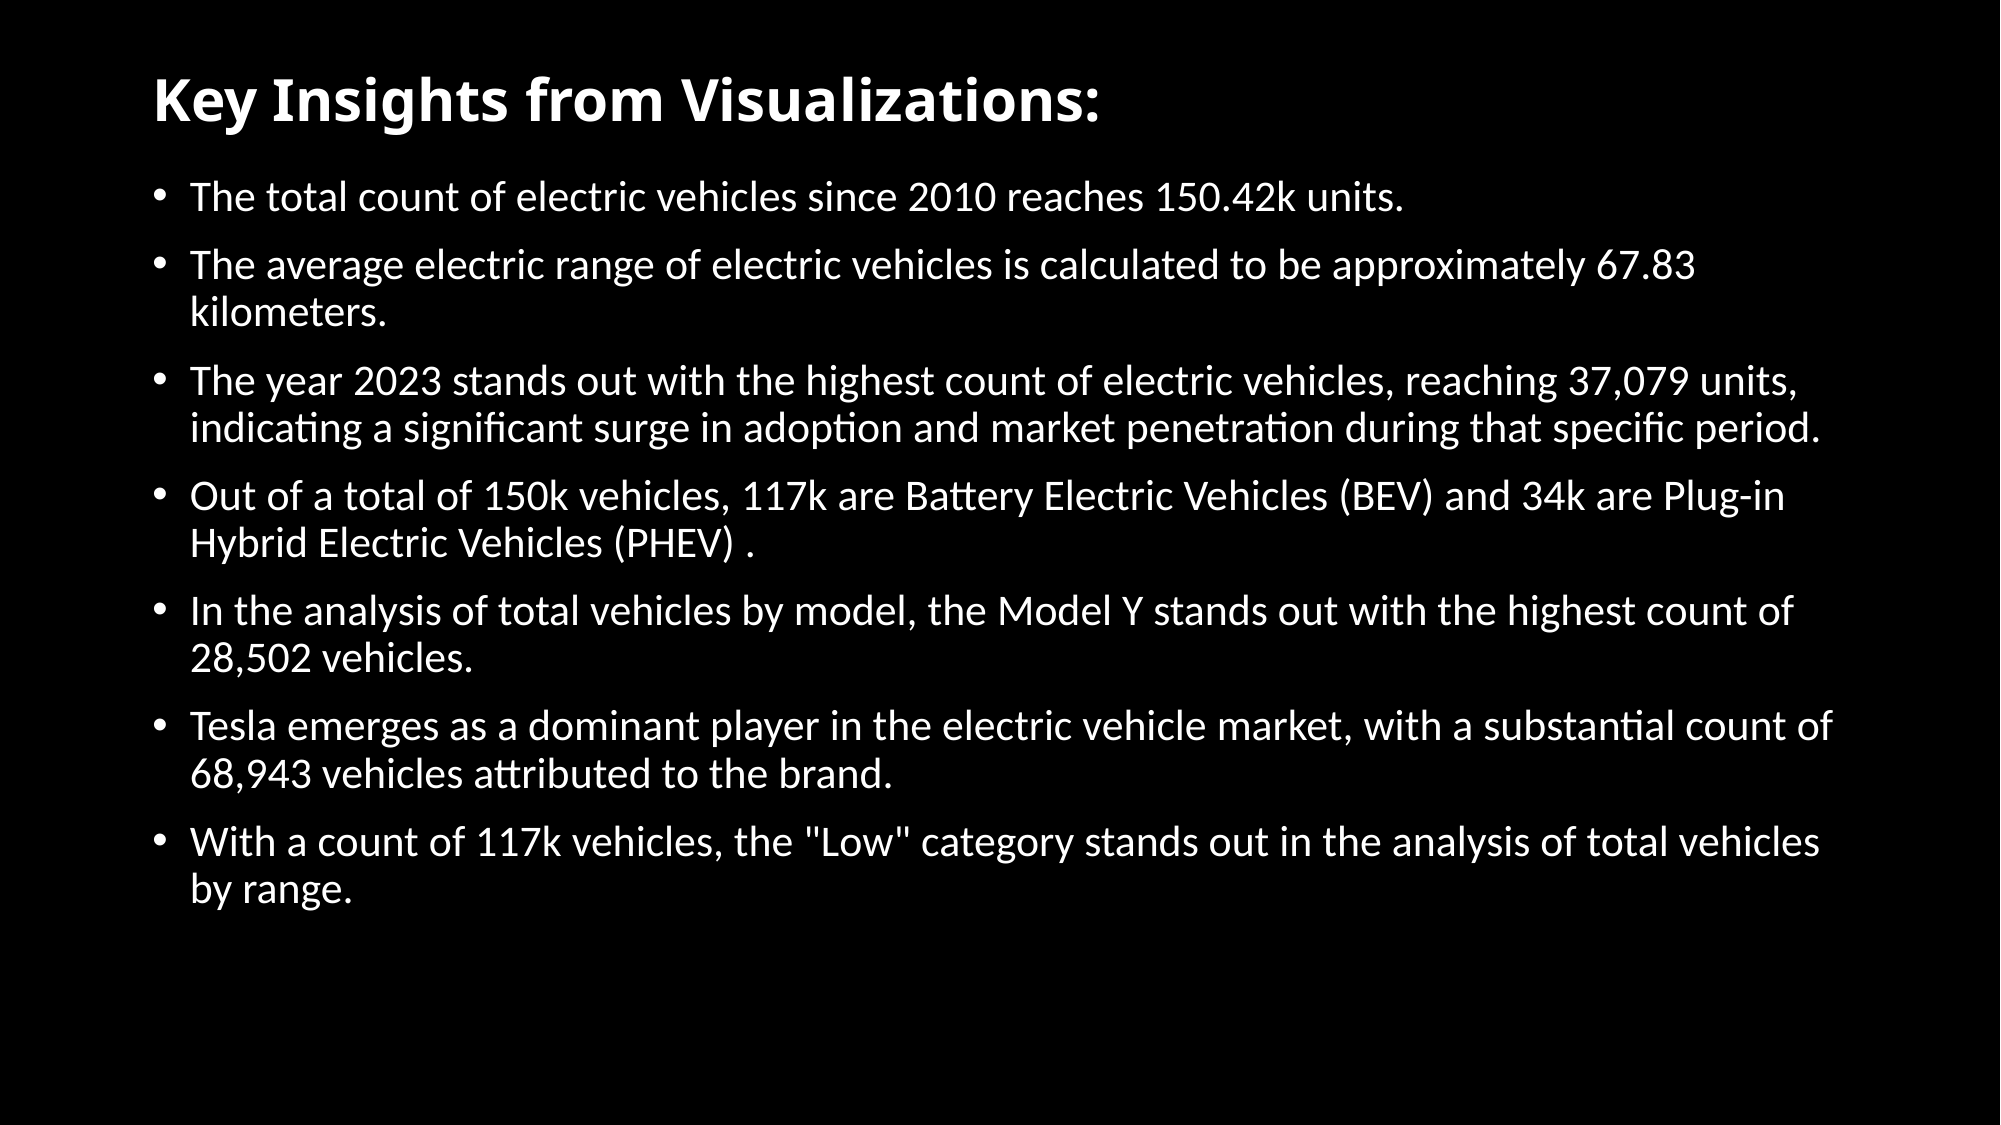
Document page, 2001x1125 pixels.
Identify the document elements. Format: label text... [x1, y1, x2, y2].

list The total count of electric vehicles since 2010 reaches 150.42k units. The average electric range of electric vehicles is calculated to be approximately 67.83 kilometers. The year 2023 stands out with the highest count of electric vehicles, reaching 37,079 units, indicating a significant surge in adoption and market penetration during that specific period. Out of a total of 150k vehicles, 117k are Battery Electric Vehicles (BEV) and 34k are Plug-in Hybrid Electric Vehicles (PHEV) . In the analysis of total vehicles by model, the Model Y stands out with the highest count of 28,502 vehicles. Tesla emerges as a dominant player in the electric vehicle market, with a substantial count of 68,943 vehicles attributed to the brand. With a count of 117k vehicles, the "Low" category stands out in the analysis of total vehicles by range. [137, 166, 1863, 1014]
title Key Insights from Visualizations: [137, 59, 1863, 146]
